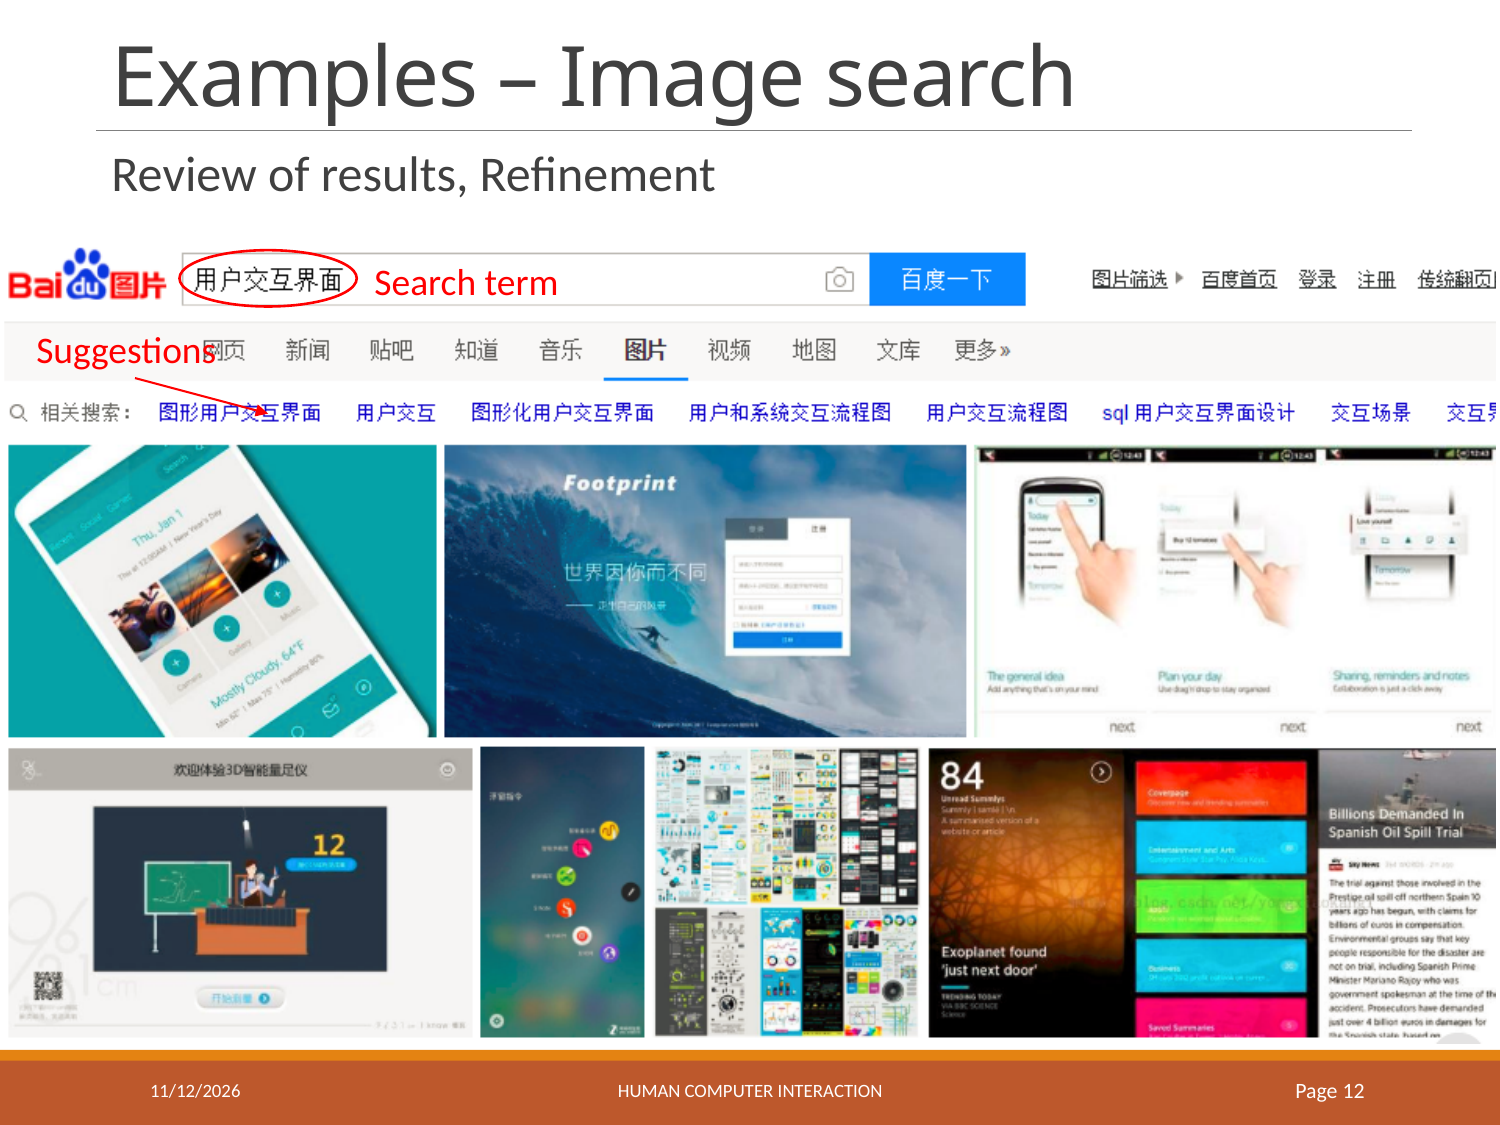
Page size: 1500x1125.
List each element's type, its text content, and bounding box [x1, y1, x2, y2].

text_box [134, 378, 269, 415]
footer HUMAN COMPUTER INTERACTION [453, 1059, 1047, 1120]
picture [3, 241, 1497, 1044]
slide_number Page 12 [1218, 1059, 1380, 1120]
title Examples – Image search [96, 19, 1413, 131]
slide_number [135, 1059, 440, 1120]
list Review of results, Refinement [96, 140, 1413, 239]
